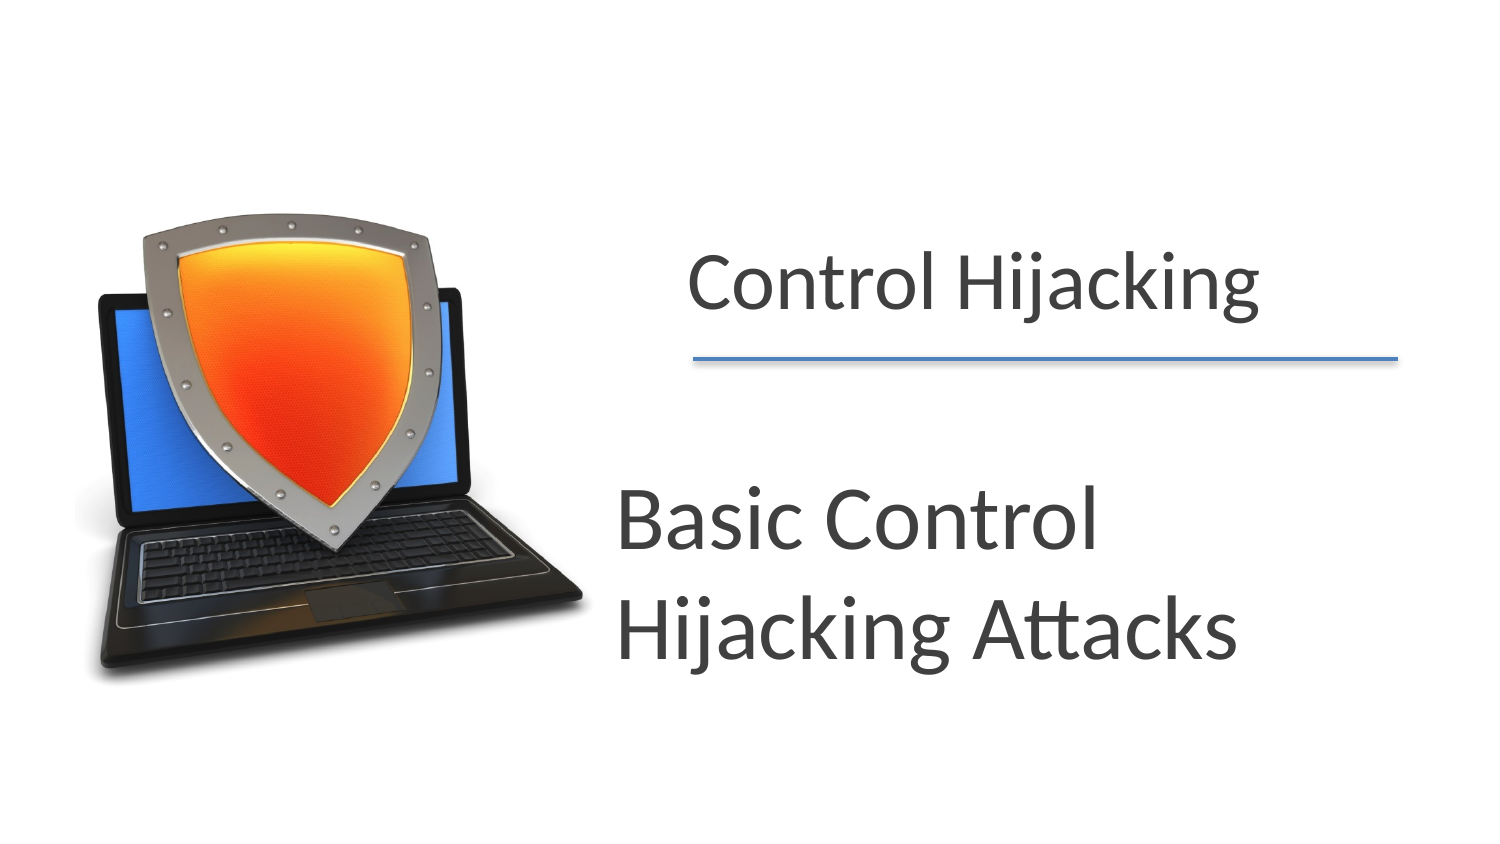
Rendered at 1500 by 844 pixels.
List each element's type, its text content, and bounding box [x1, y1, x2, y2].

title Basic Control Hijacking Attacks [604, 450, 1425, 722]
picture [74, 196, 601, 723]
text_box Control Hijacking [672, 159, 1485, 394]
